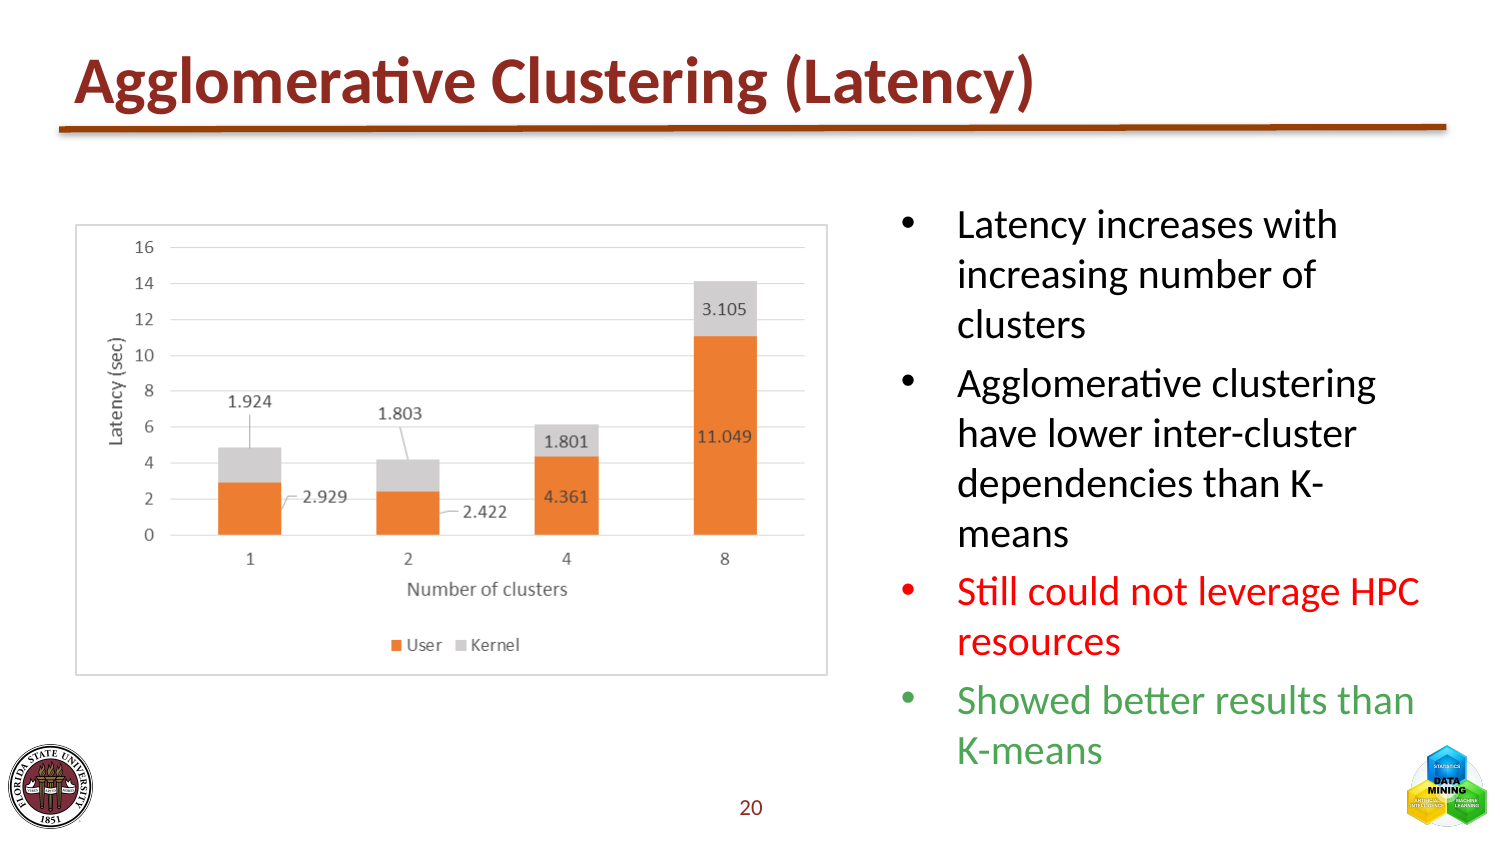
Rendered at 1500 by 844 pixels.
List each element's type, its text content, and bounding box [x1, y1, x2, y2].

picture [1405, 743, 1489, 829]
picture [1447, 764, 1454, 772]
picture [74, 224, 828, 676]
slide_number 20 [675, 783, 828, 829]
list Latency increases with increasing number of clusters Agglomerative clustering have lower inter-cluster dependencies than K-means Still could not leverage HPC resources Showed better results than K-means [885, 189, 1447, 784]
picture [8, 744, 93, 829]
title Agglomerative Clustering (Latency) [59, 22, 1178, 117]
